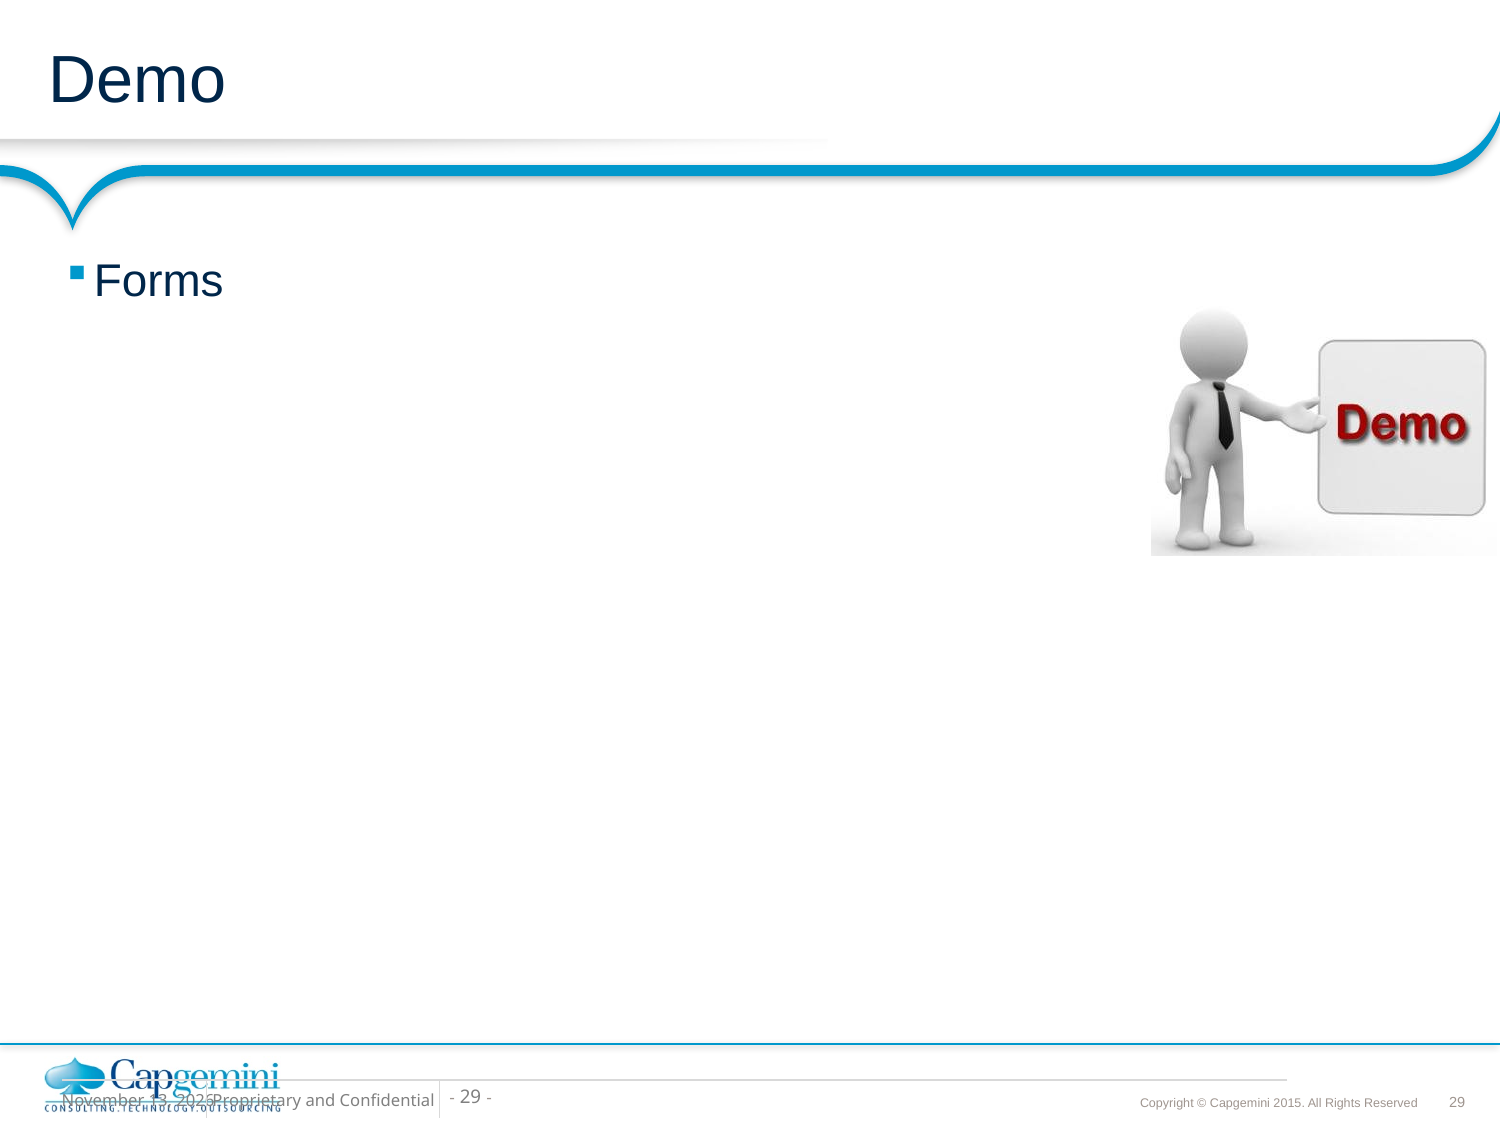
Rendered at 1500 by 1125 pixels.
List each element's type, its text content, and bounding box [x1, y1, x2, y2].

picture [44, 1056, 281, 1113]
title Demo [0, 0, 1500, 165]
picture [1151, 299, 1497, 556]
list Forms [48, 245, 1140, 1007]
picture [207, 1081, 281, 1113]
picture [14, 165, 131, 174]
